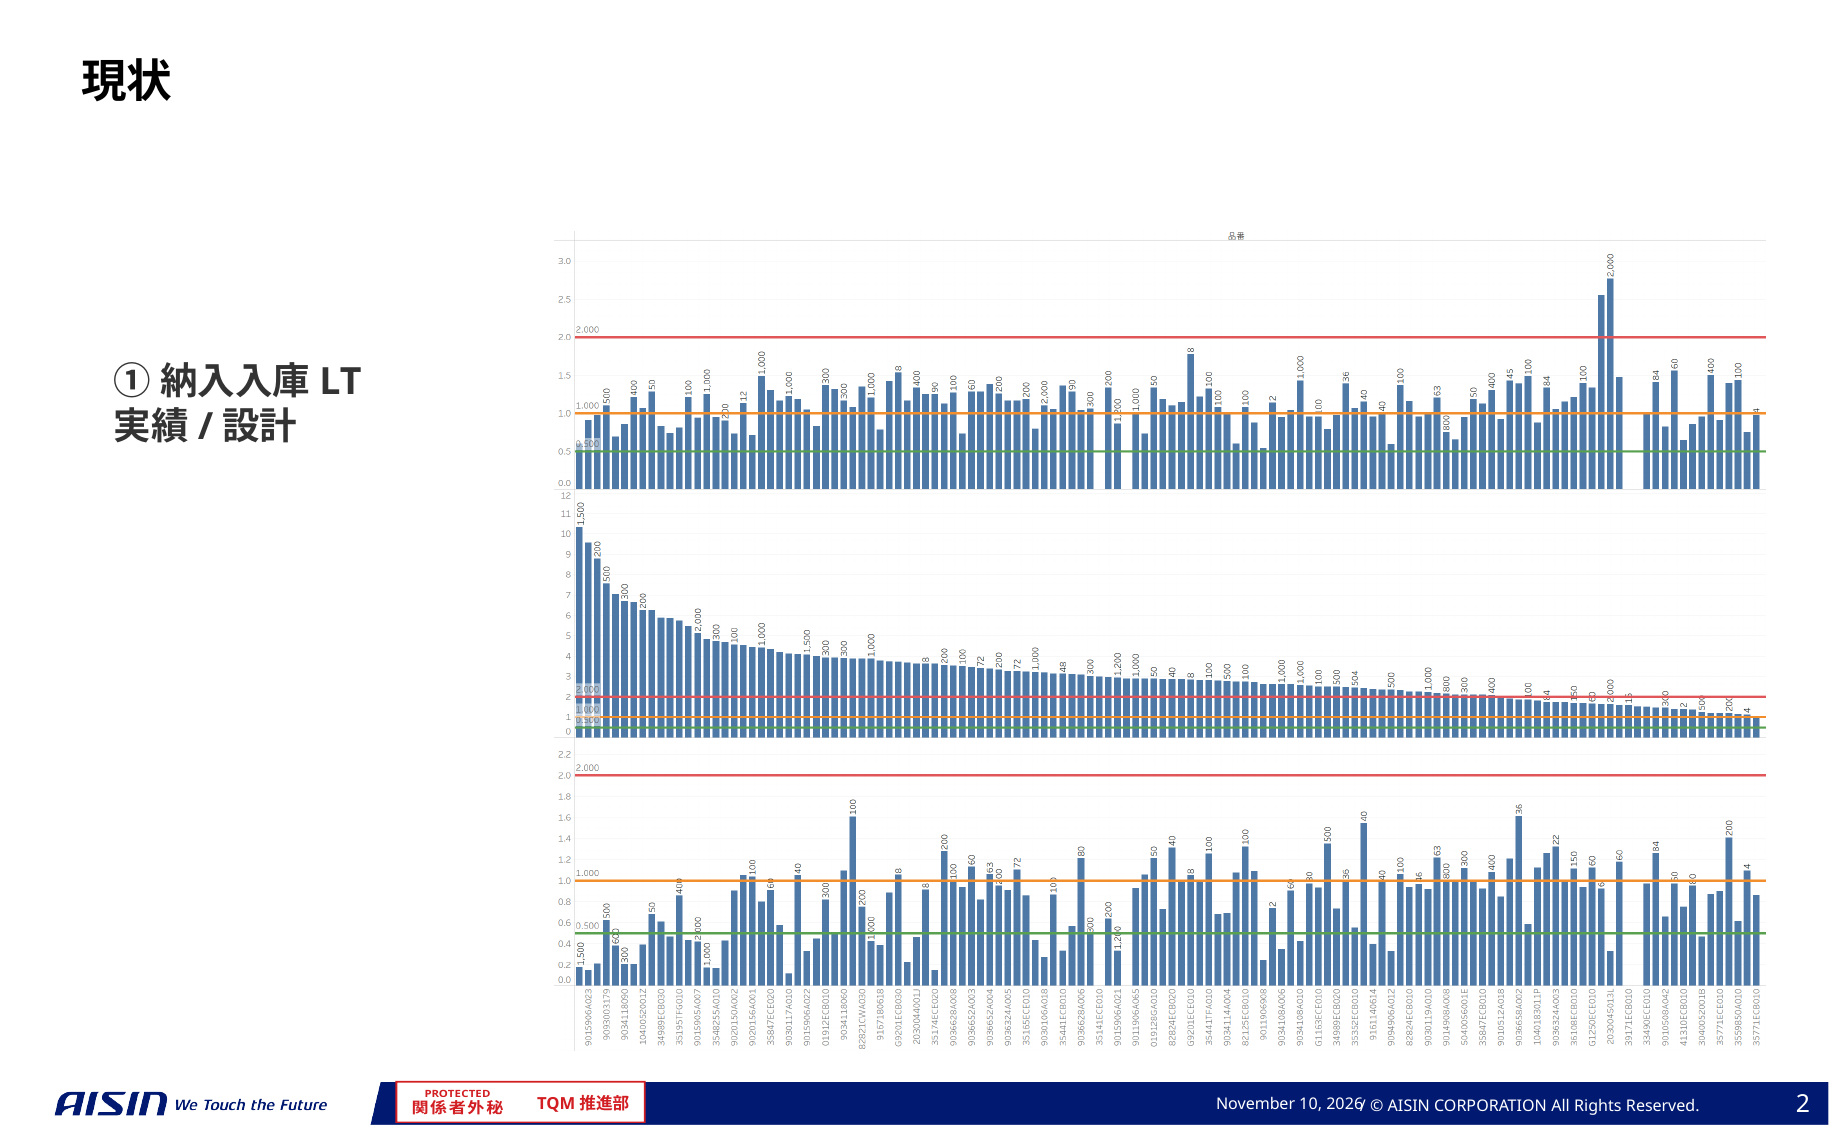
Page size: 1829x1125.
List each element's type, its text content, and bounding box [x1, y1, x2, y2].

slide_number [1044, 1093, 1379, 1116]
picture [0, 1082, 1829, 1125]
text_box ➀納入入庫LT実績/設計 [99, 349, 407, 455]
picture [553, 228, 1766, 1051]
list 現状 [66, 44, 1768, 103]
